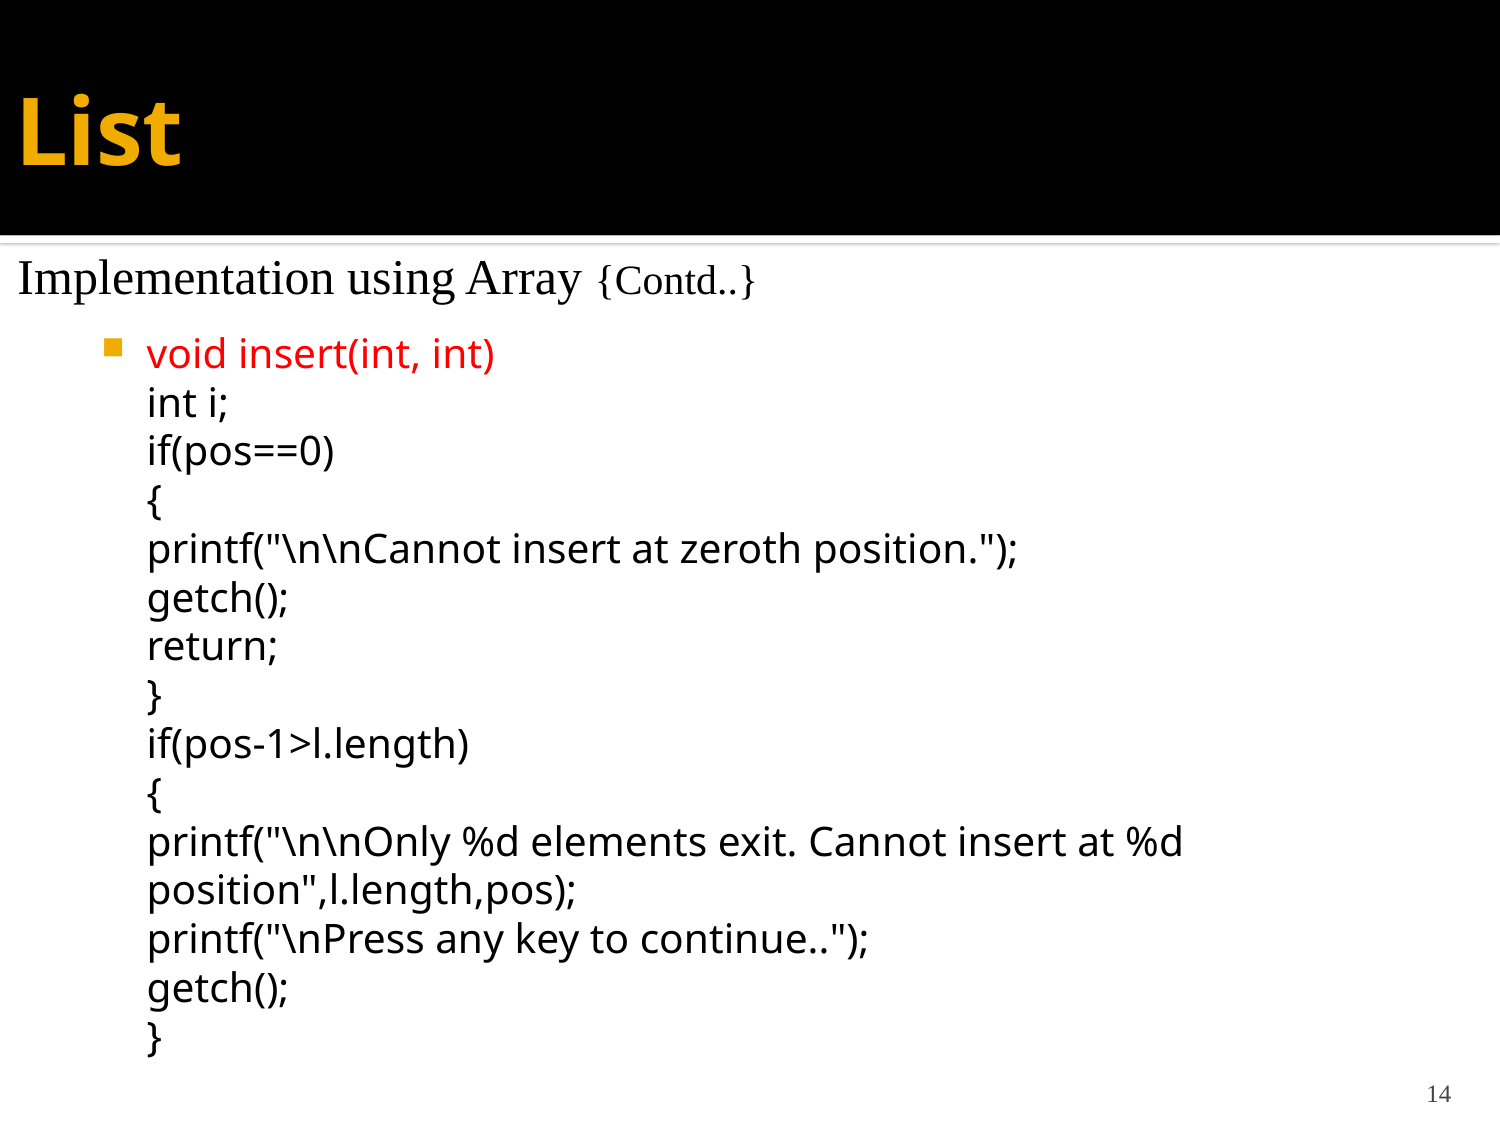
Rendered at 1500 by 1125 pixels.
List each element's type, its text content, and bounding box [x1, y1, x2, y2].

list void insert(int, int) int i; if(pos==0) { printf("\n\nCannot insert at zeroth position."); getch(); return; } if(pos-1>l.length) { printf("\n\nOnly %d elements exit. Cannot insert at %d position",l.length,pos); printf("\nPress any key to continue.."); getch(); } [75, 312, 1425, 1072]
title List [0, 25, 1425, 231]
text_box Implementation using Array {Contd..} [2, 236, 774, 312]
slide_number 14 [1345, 1062, 1467, 1108]
